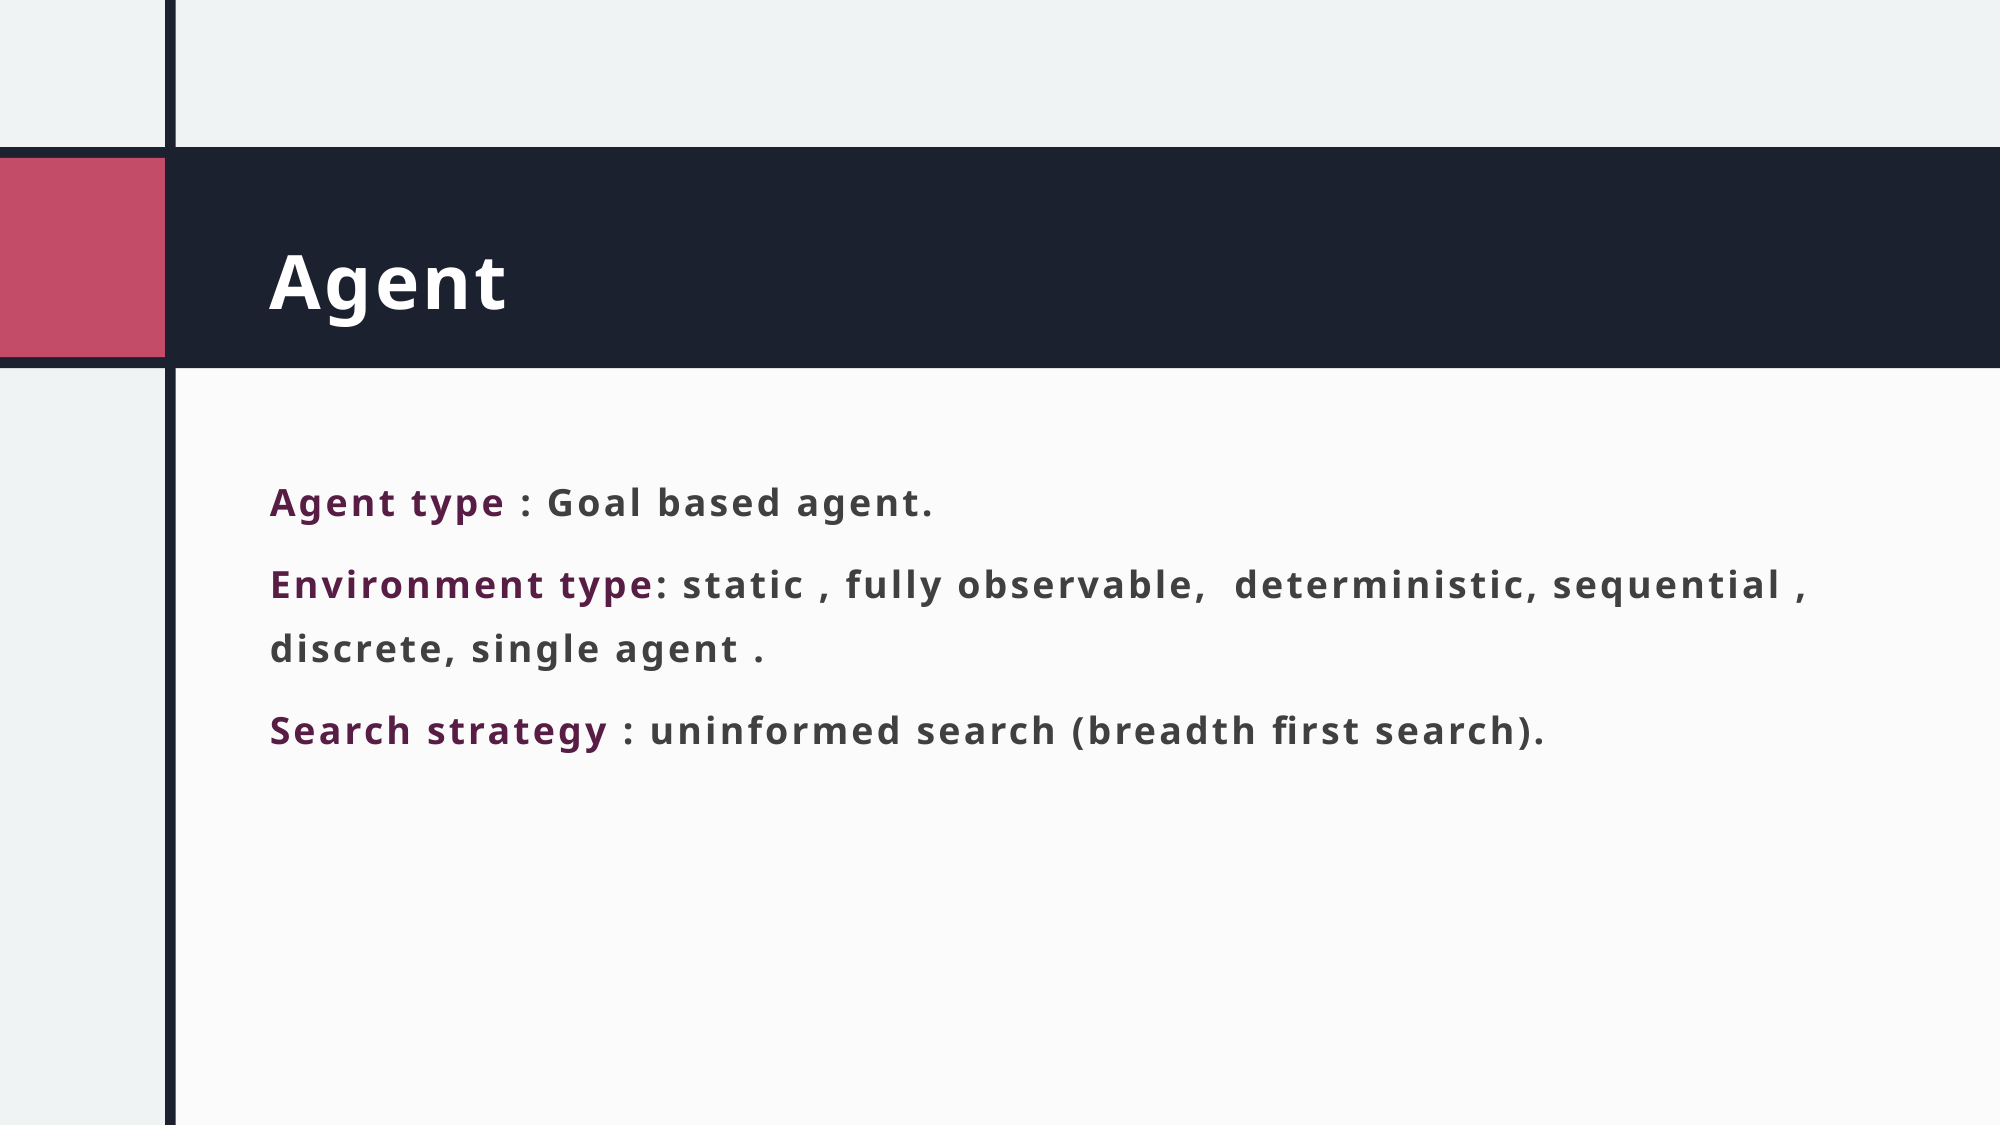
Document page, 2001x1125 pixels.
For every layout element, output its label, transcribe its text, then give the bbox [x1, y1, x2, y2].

list Agent type : Goal based agent. Environment type: static , fully observable, deterministic, sequential , discrete, single agent . Search strategy : uninformed search (breadth first search). [251, 443, 1882, 1006]
text_box [177, 0, 2000, 146]
title Agent [251, 171, 1895, 341]
text_box [0, 358, 164, 369]
text_box [0, 0, 164, 146]
text_box [0, 146, 164, 157]
text_box [177, 369, 2000, 1125]
text_box [0, 369, 164, 1125]
text_box [177, 146, 2000, 369]
text_box [0, 157, 164, 358]
text_box [164, 0, 177, 1125]
